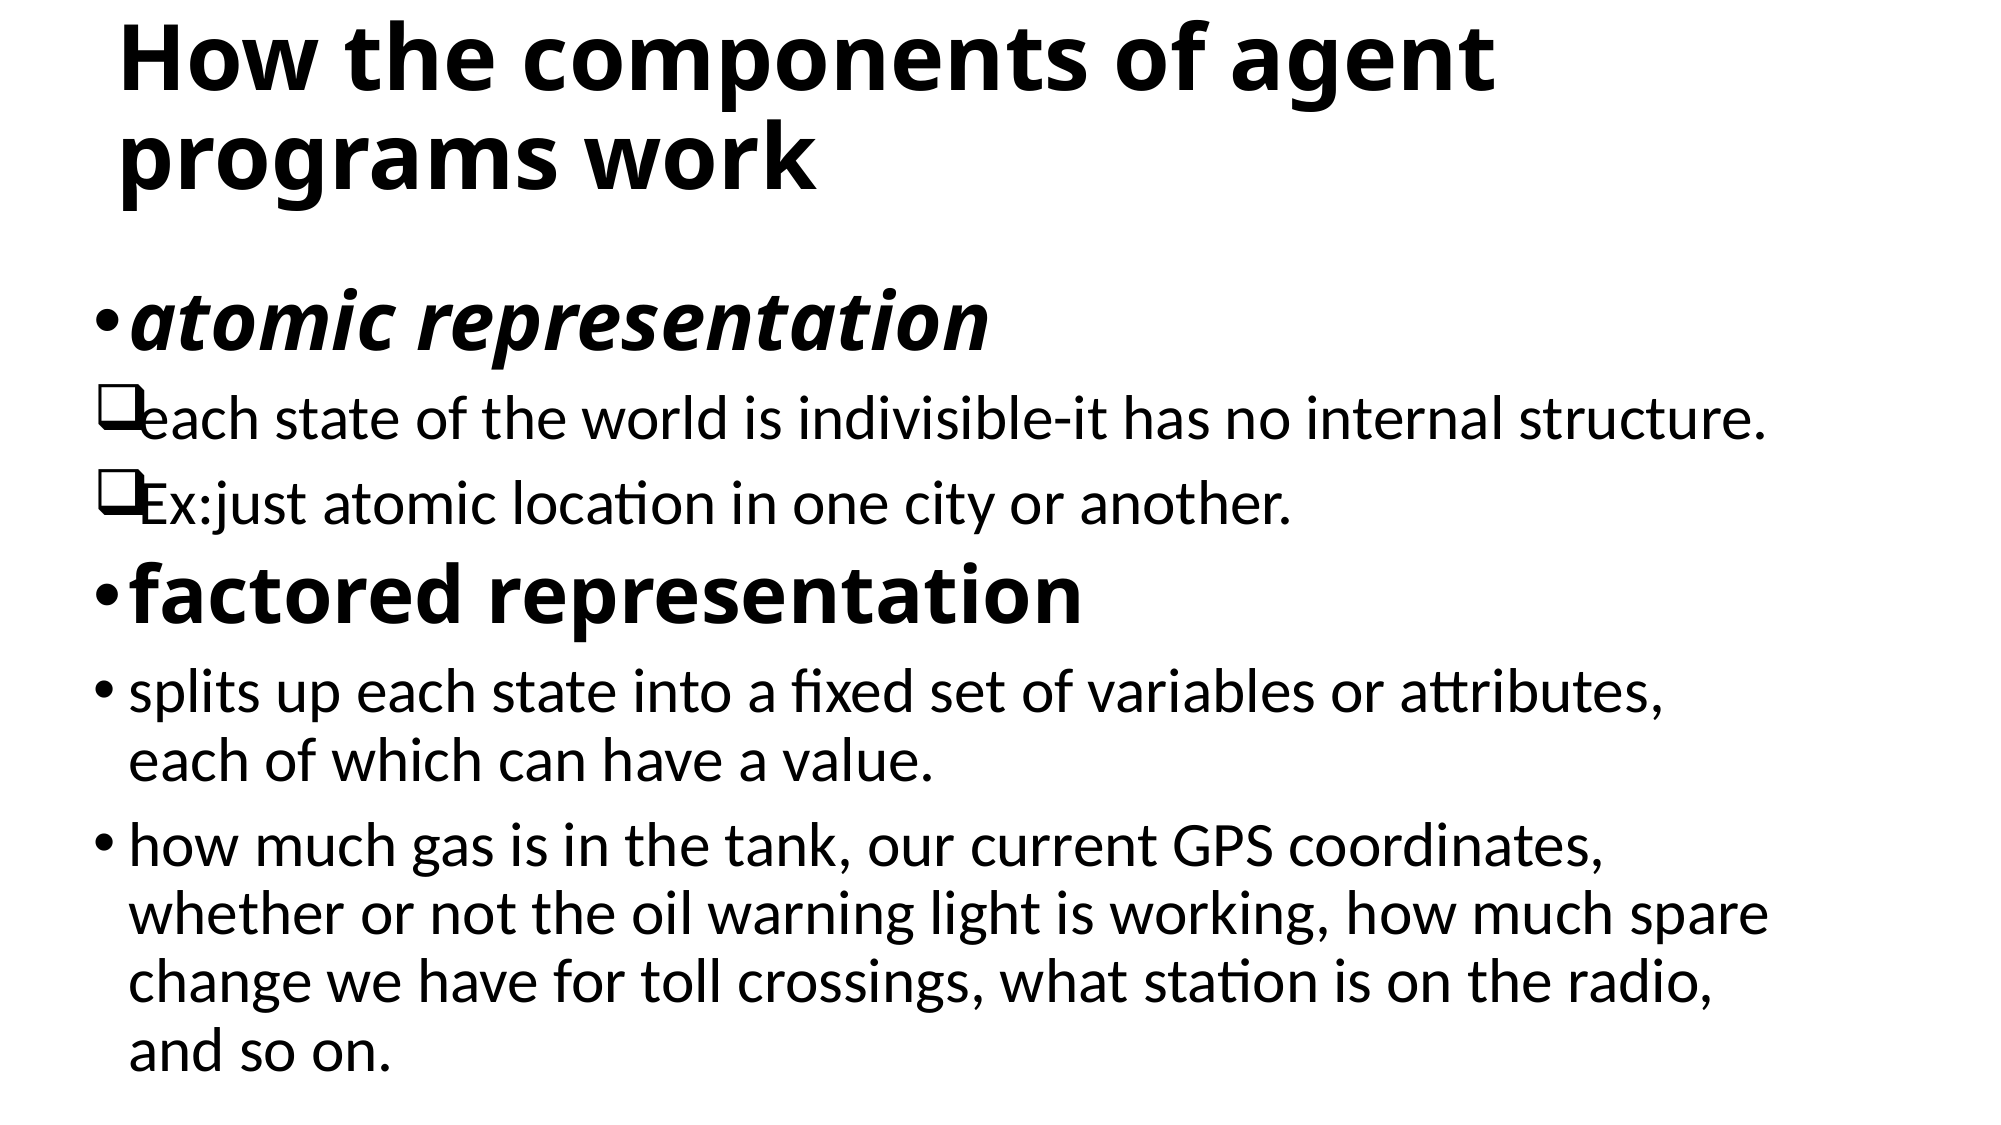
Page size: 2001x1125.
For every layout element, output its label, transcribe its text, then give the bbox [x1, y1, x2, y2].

title How the components of agent programs work [101, 1, 1827, 220]
list atomic representation each state of the world is indivisible-it has no internal structure. Ex:just atomic location in one city or another. factored representation splits up each state into a fixed set of variables or attributes, each of which can have a value. how much gas is in the tank, our current GPS coordinates, whether or not the oil warning light is working, how much spare change we have for toll crossings, what station is on the radio, and so on. [78, 200, 1804, 1106]
